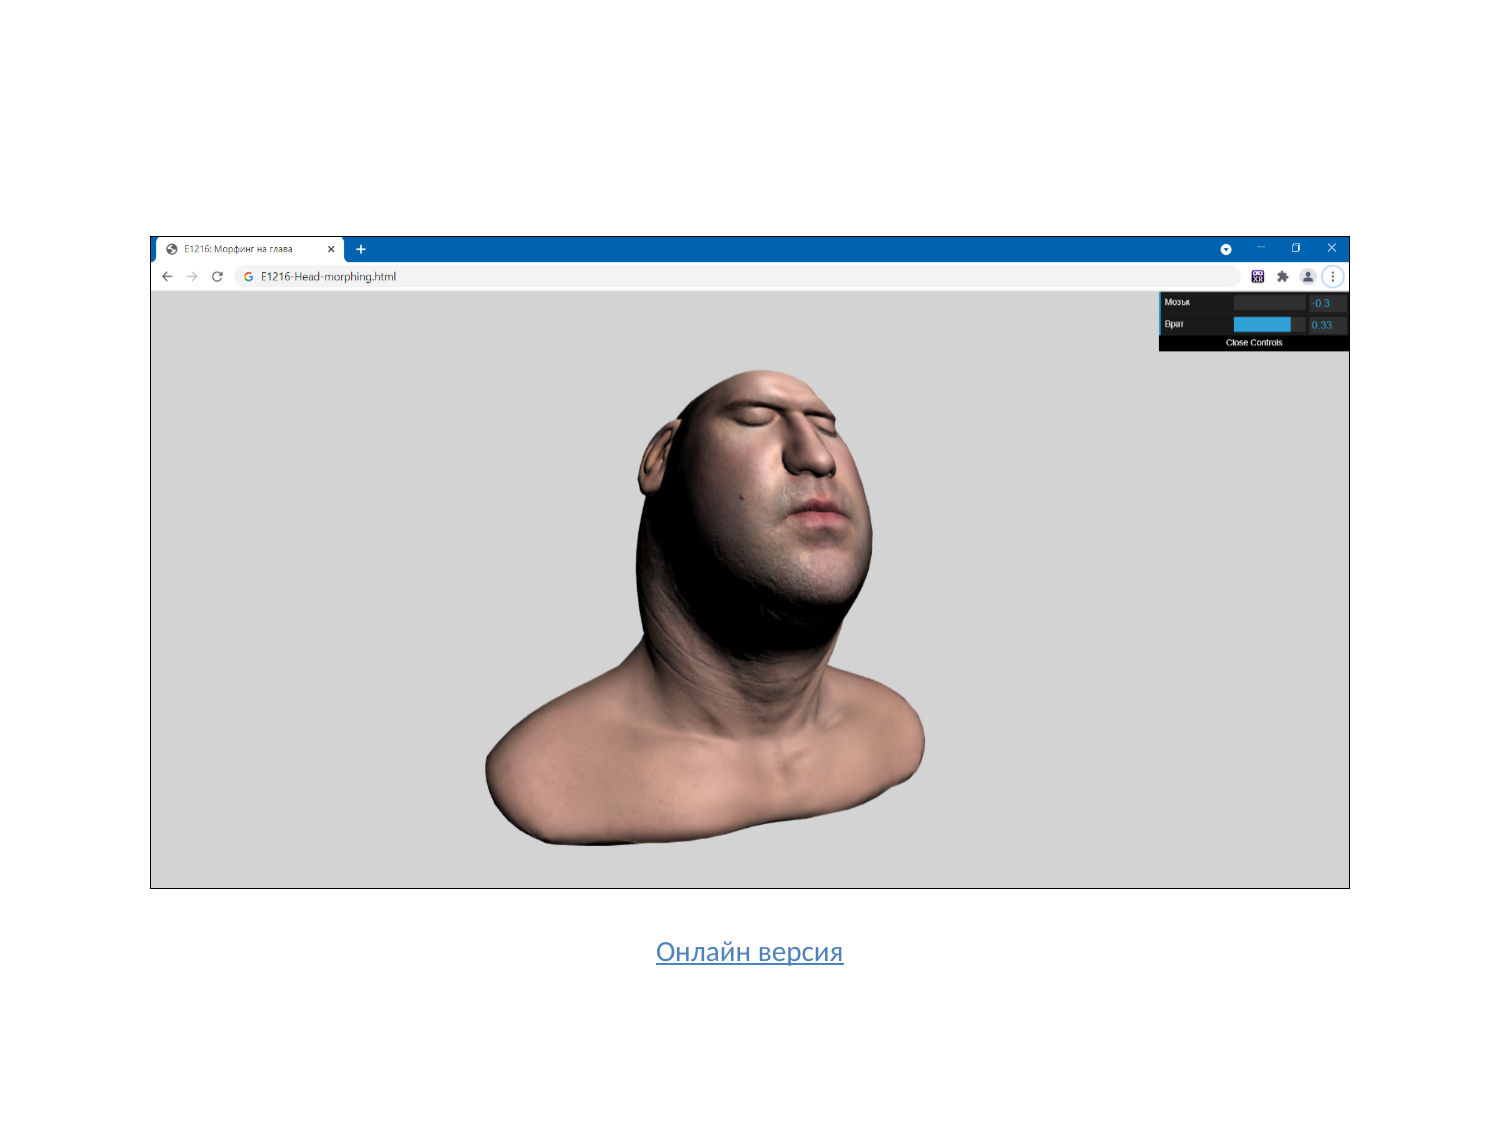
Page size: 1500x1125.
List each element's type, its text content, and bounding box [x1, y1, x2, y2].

picture [149, 236, 1351, 889]
text_box Онлайн версия [641, 924, 859, 975]
